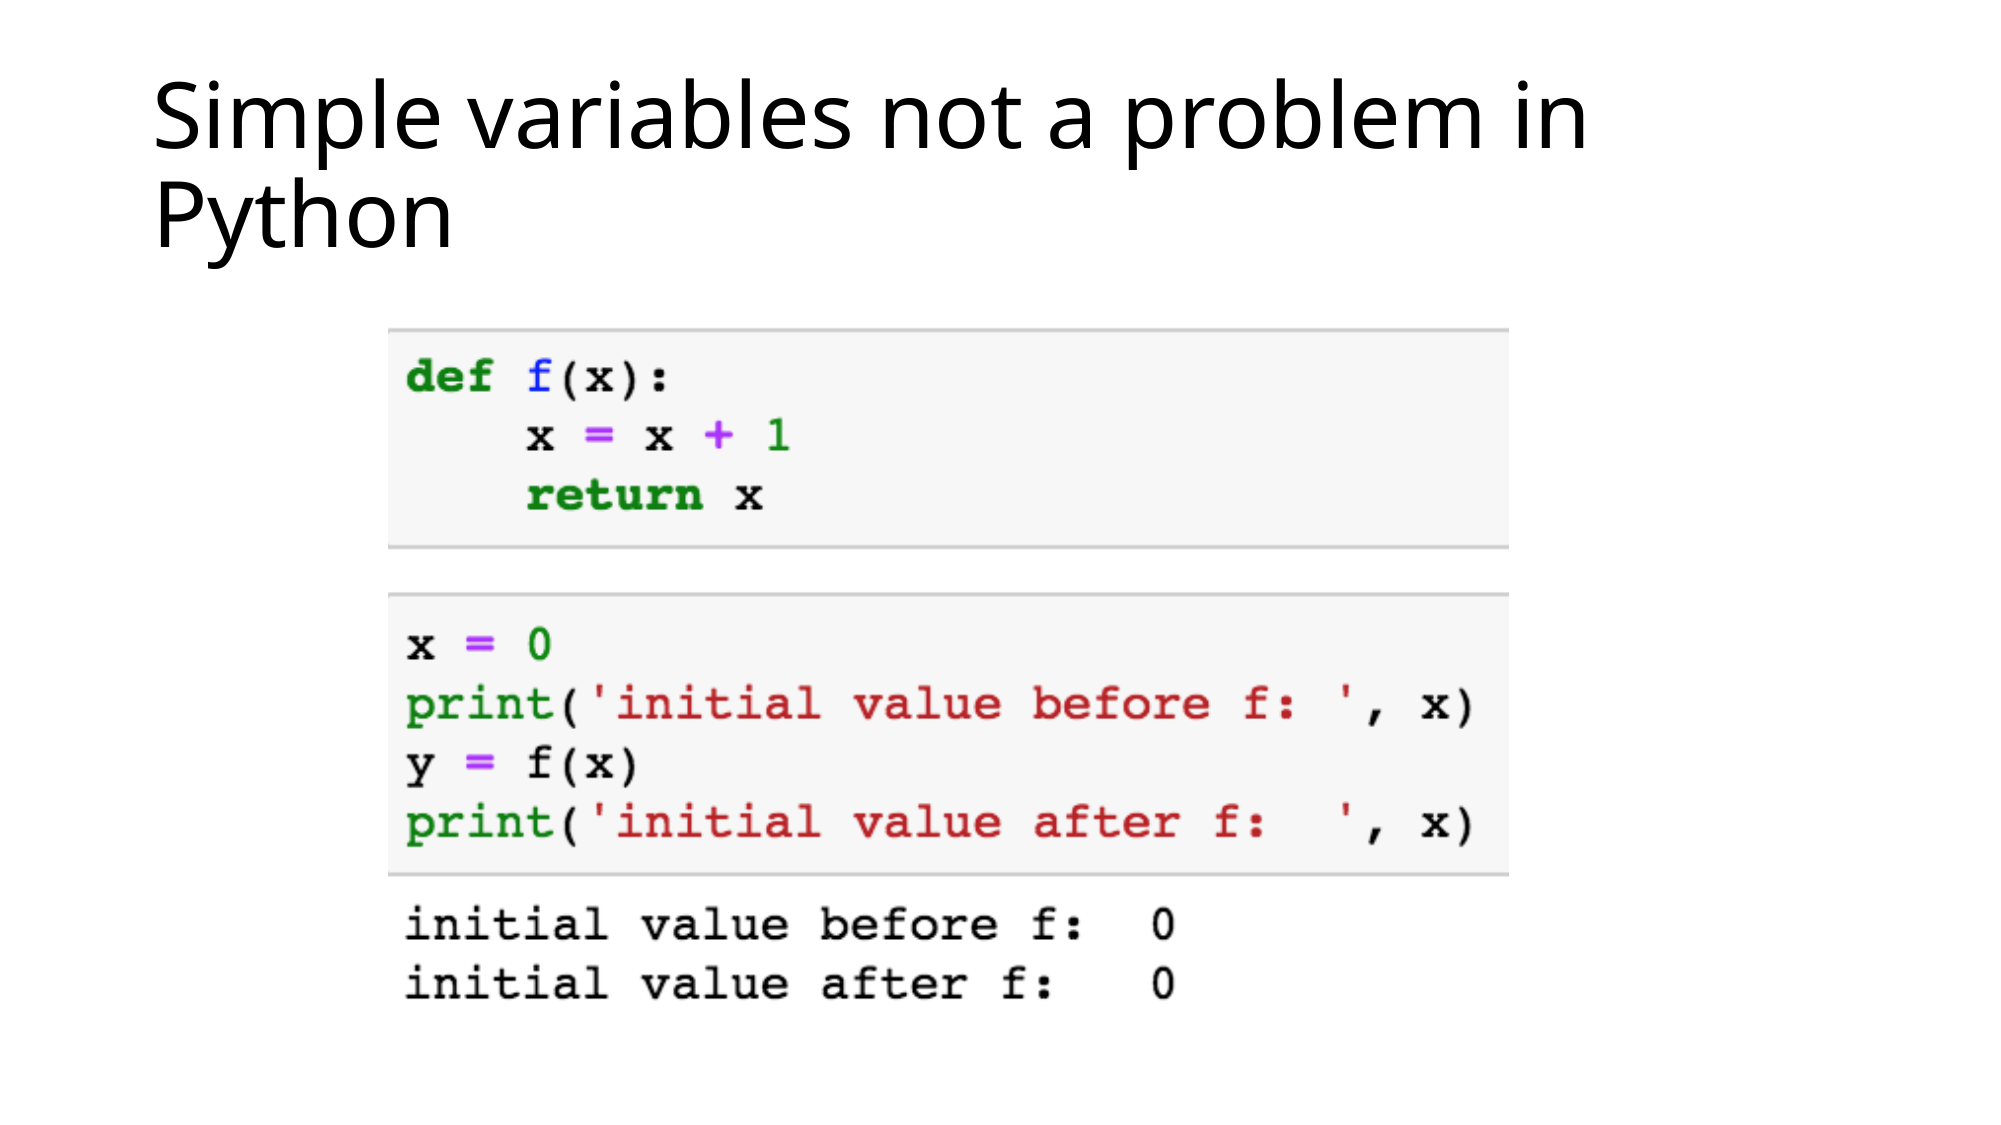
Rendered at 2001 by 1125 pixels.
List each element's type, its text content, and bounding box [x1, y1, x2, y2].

title Simple variables not a problem in Python [137, 59, 1863, 278]
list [388, 305, 1509, 1079]
